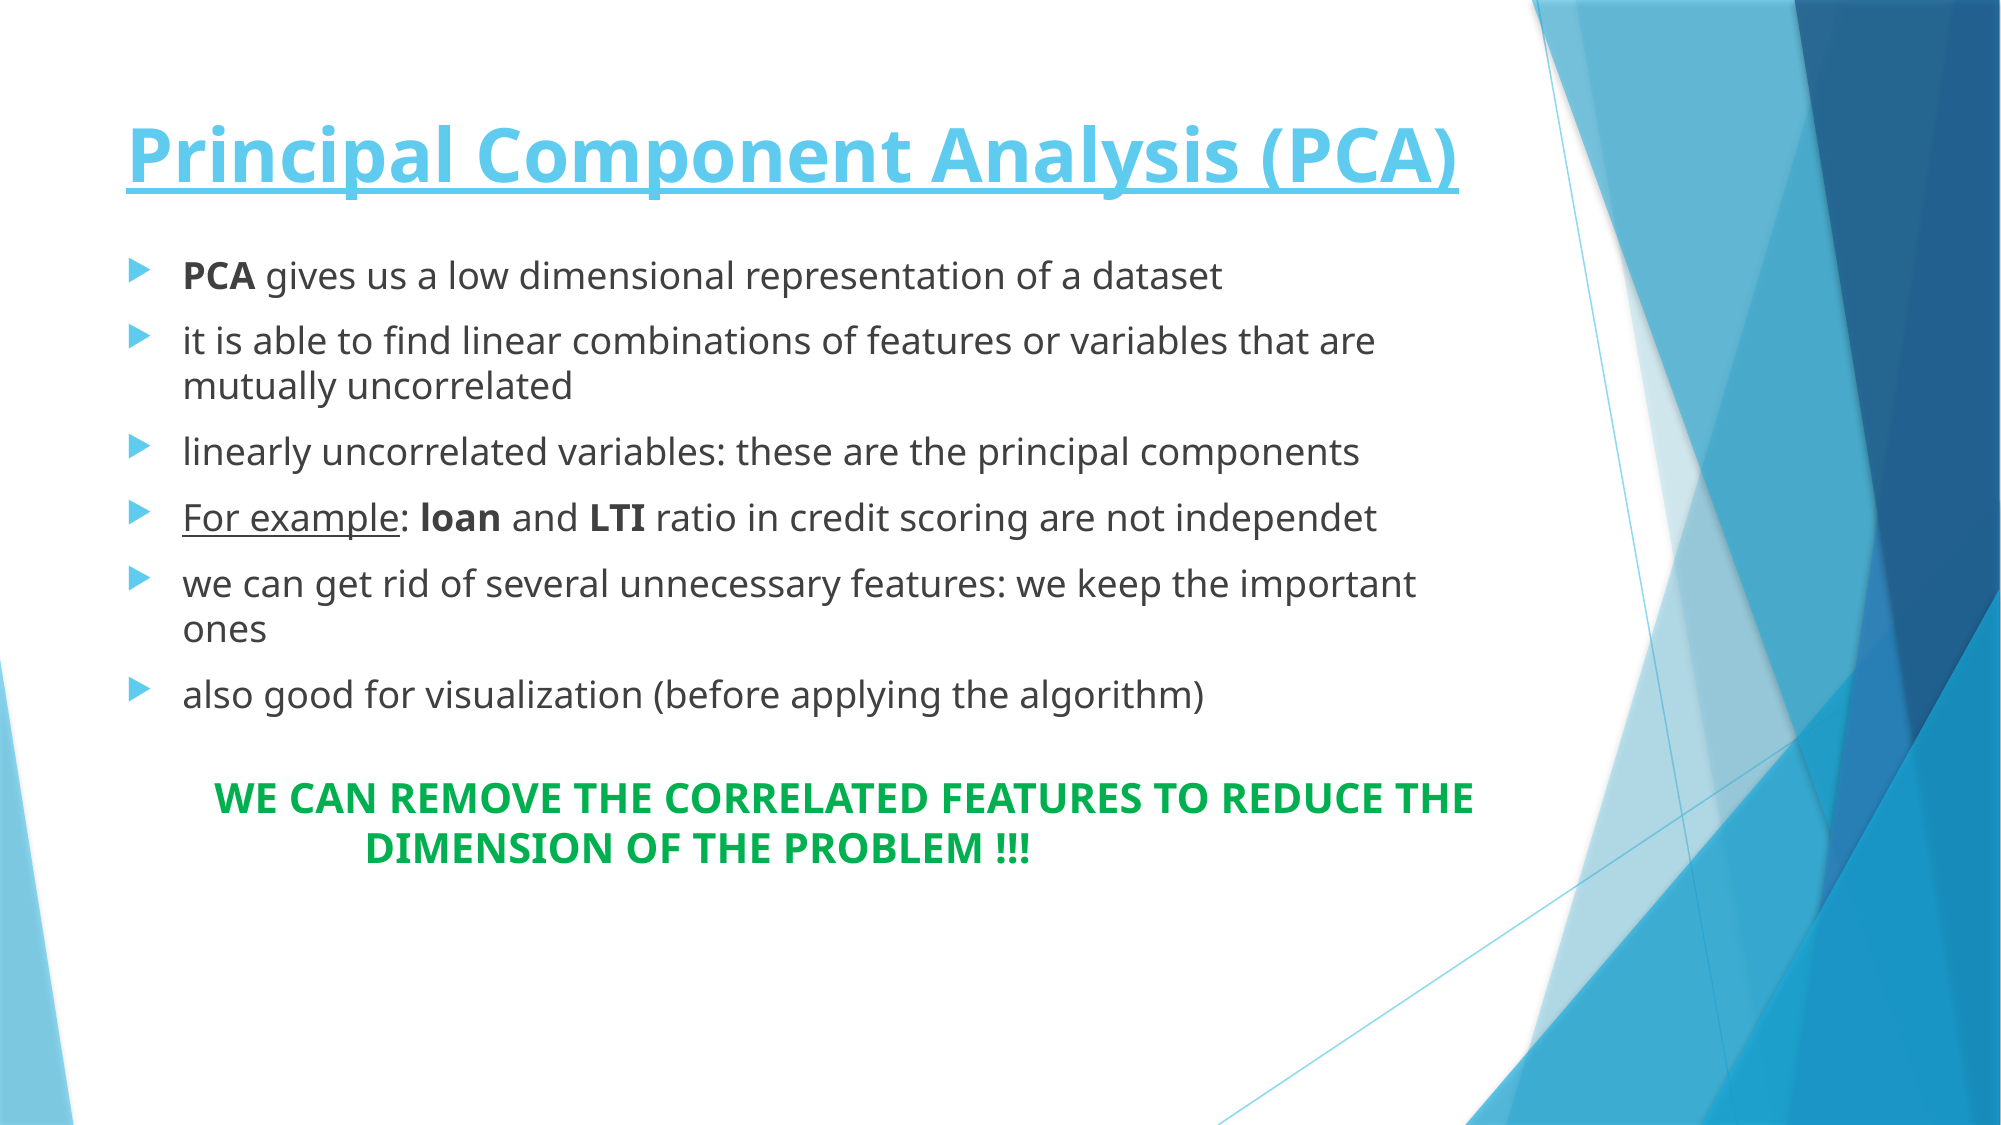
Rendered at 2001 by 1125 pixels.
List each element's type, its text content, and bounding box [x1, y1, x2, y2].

text_box WE CAN REMOVE THE CORRELATED FEATURES TO REDUCE THE DIMENSION OF THE PROBLEM !!! [199, 764, 1501, 880]
title Principal Component Analysis (PCA) [111, 99, 1522, 244]
list PCA gives us a low dimensional representation of a dataset it is able to find linear combinations of features or variables that are mutually uncorrelated linearly uncorrelated variables: these are the principal components For example: loan and LTI ratio in credit scoring are not independet we can get rid of several unnecessary features: we keep the important ones also good for visualization (before applying the algorithm) [111, 244, 1522, 881]
